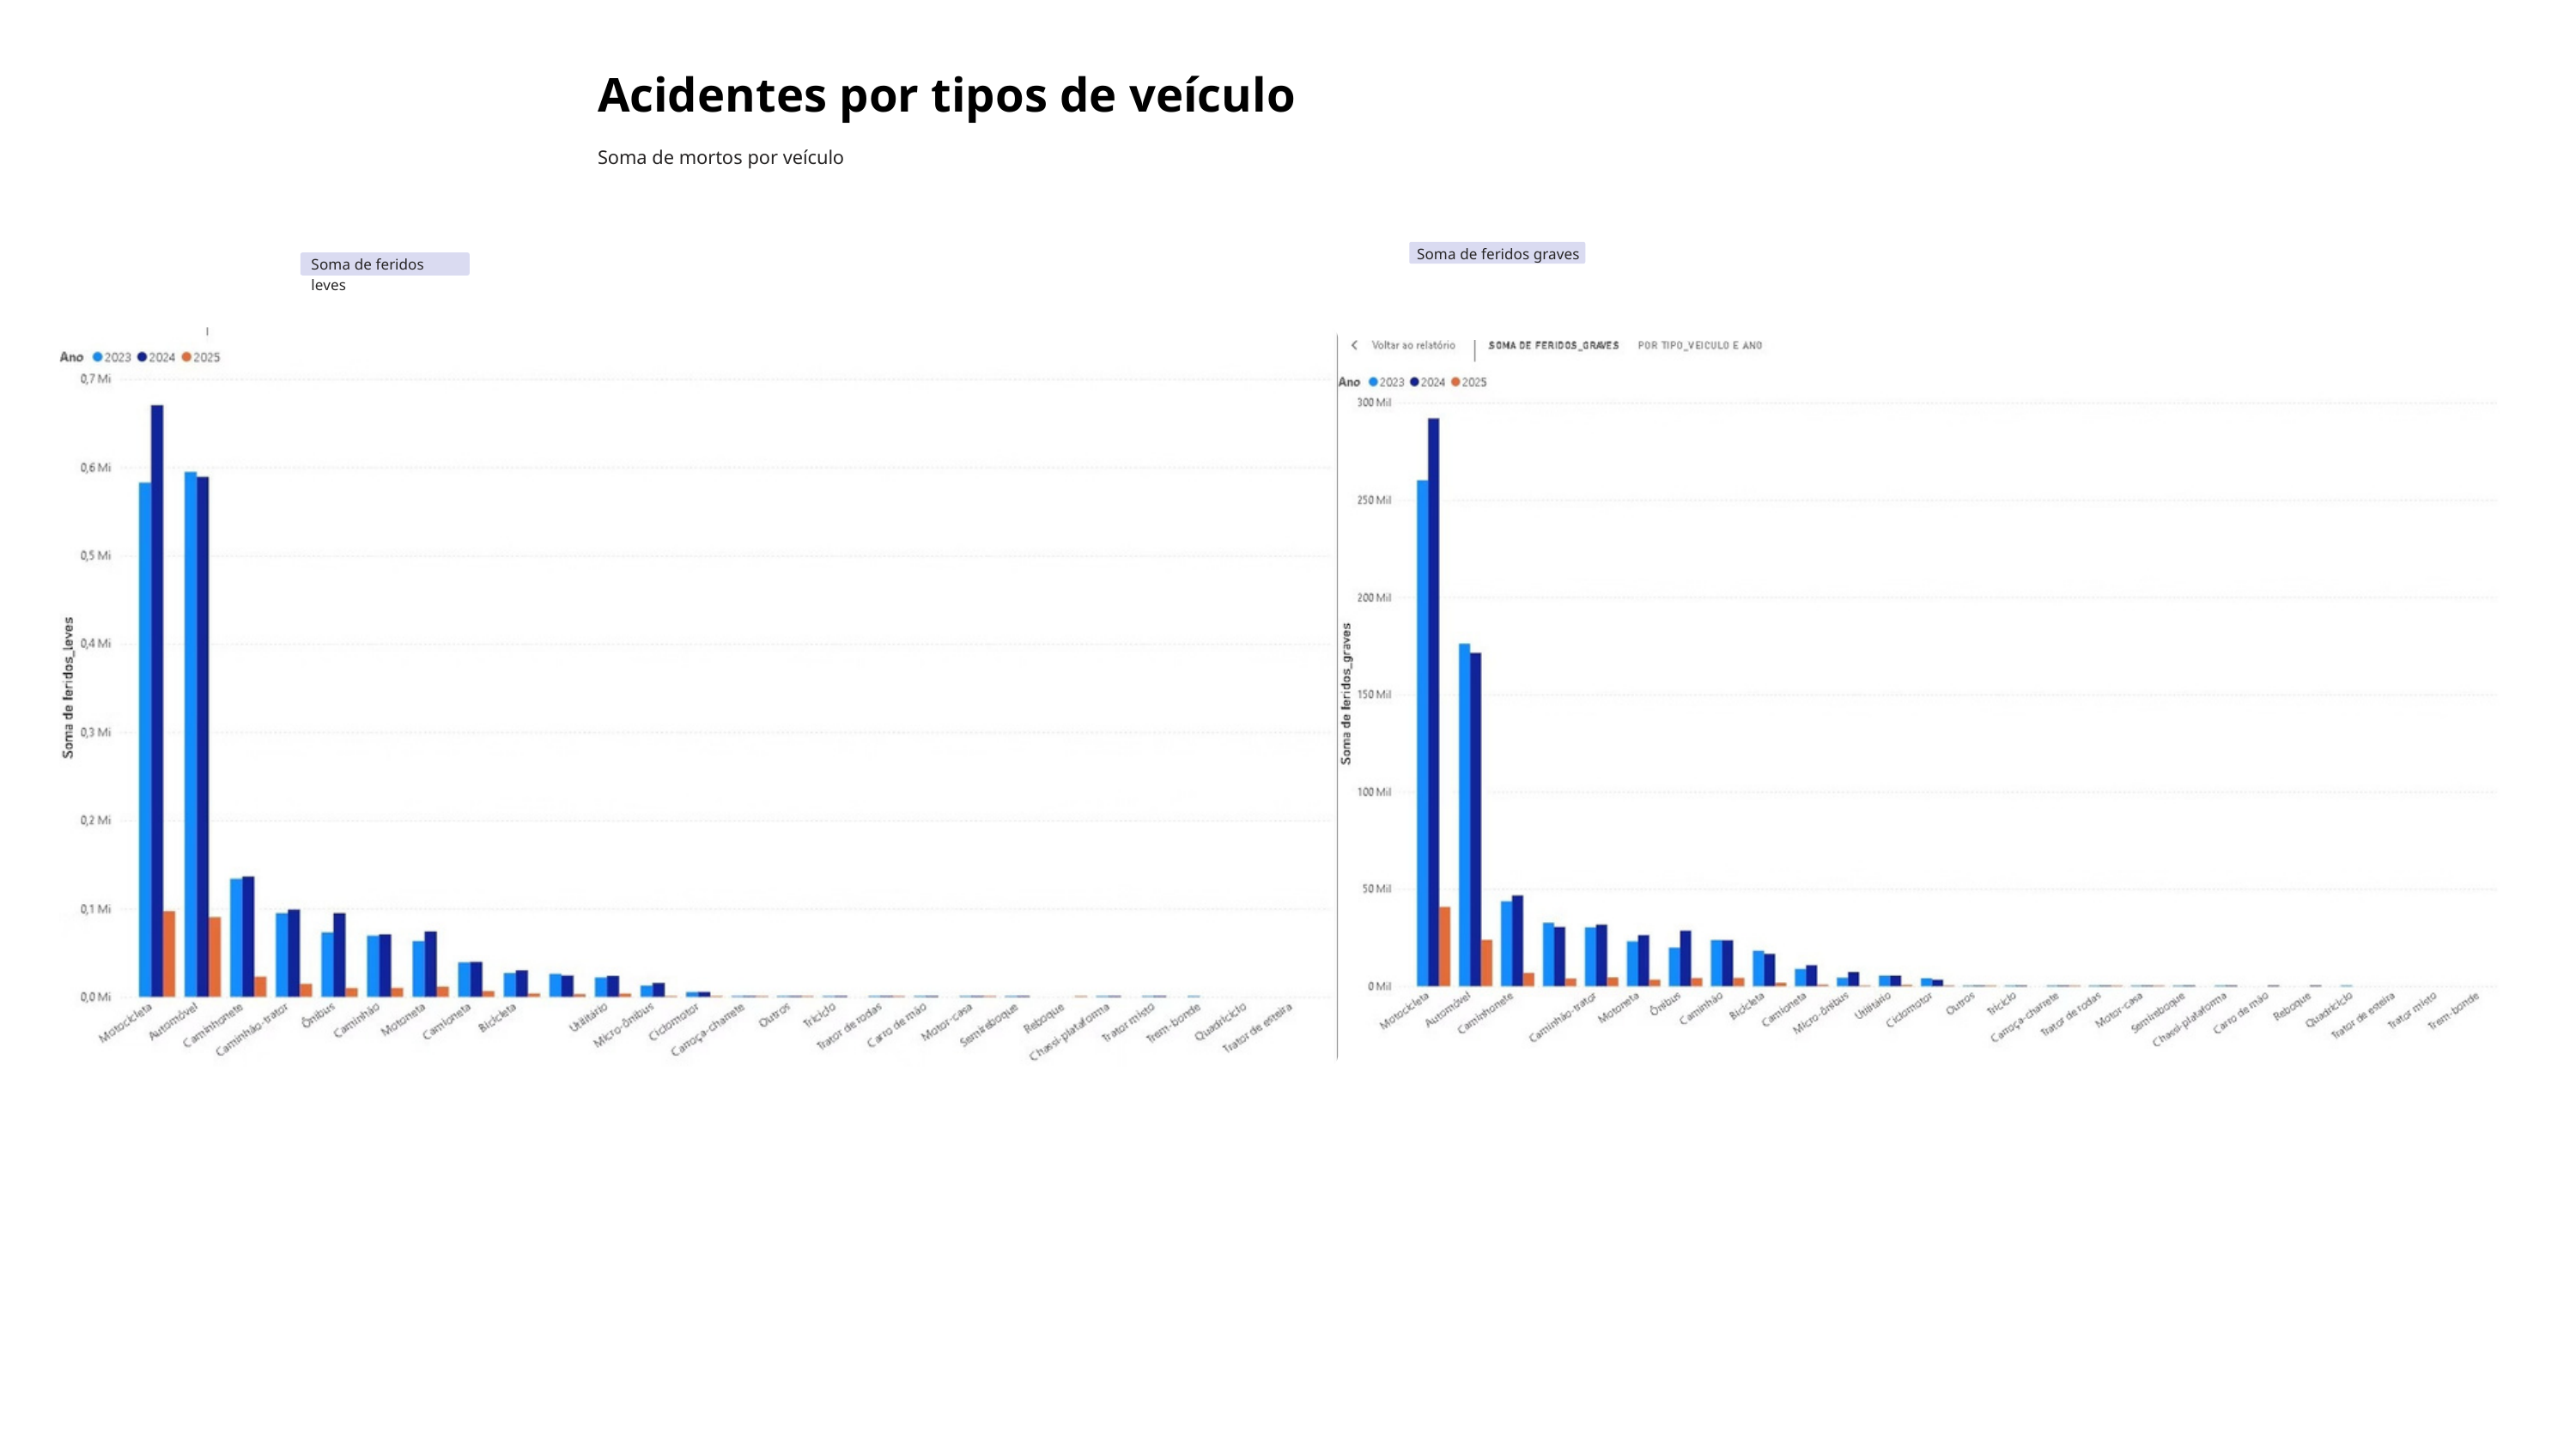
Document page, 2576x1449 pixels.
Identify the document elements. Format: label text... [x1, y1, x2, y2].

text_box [1343, 339, 2500, 1052]
text_box Acidentes por tipos de veículo Soma de mortos por veículo [598, 98, 1479, 168]
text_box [300, 252, 471, 276]
text_box Soma de feridos leves [311, 283, 459, 294]
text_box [1409, 241, 1586, 264]
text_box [59, 326, 1339, 1067]
